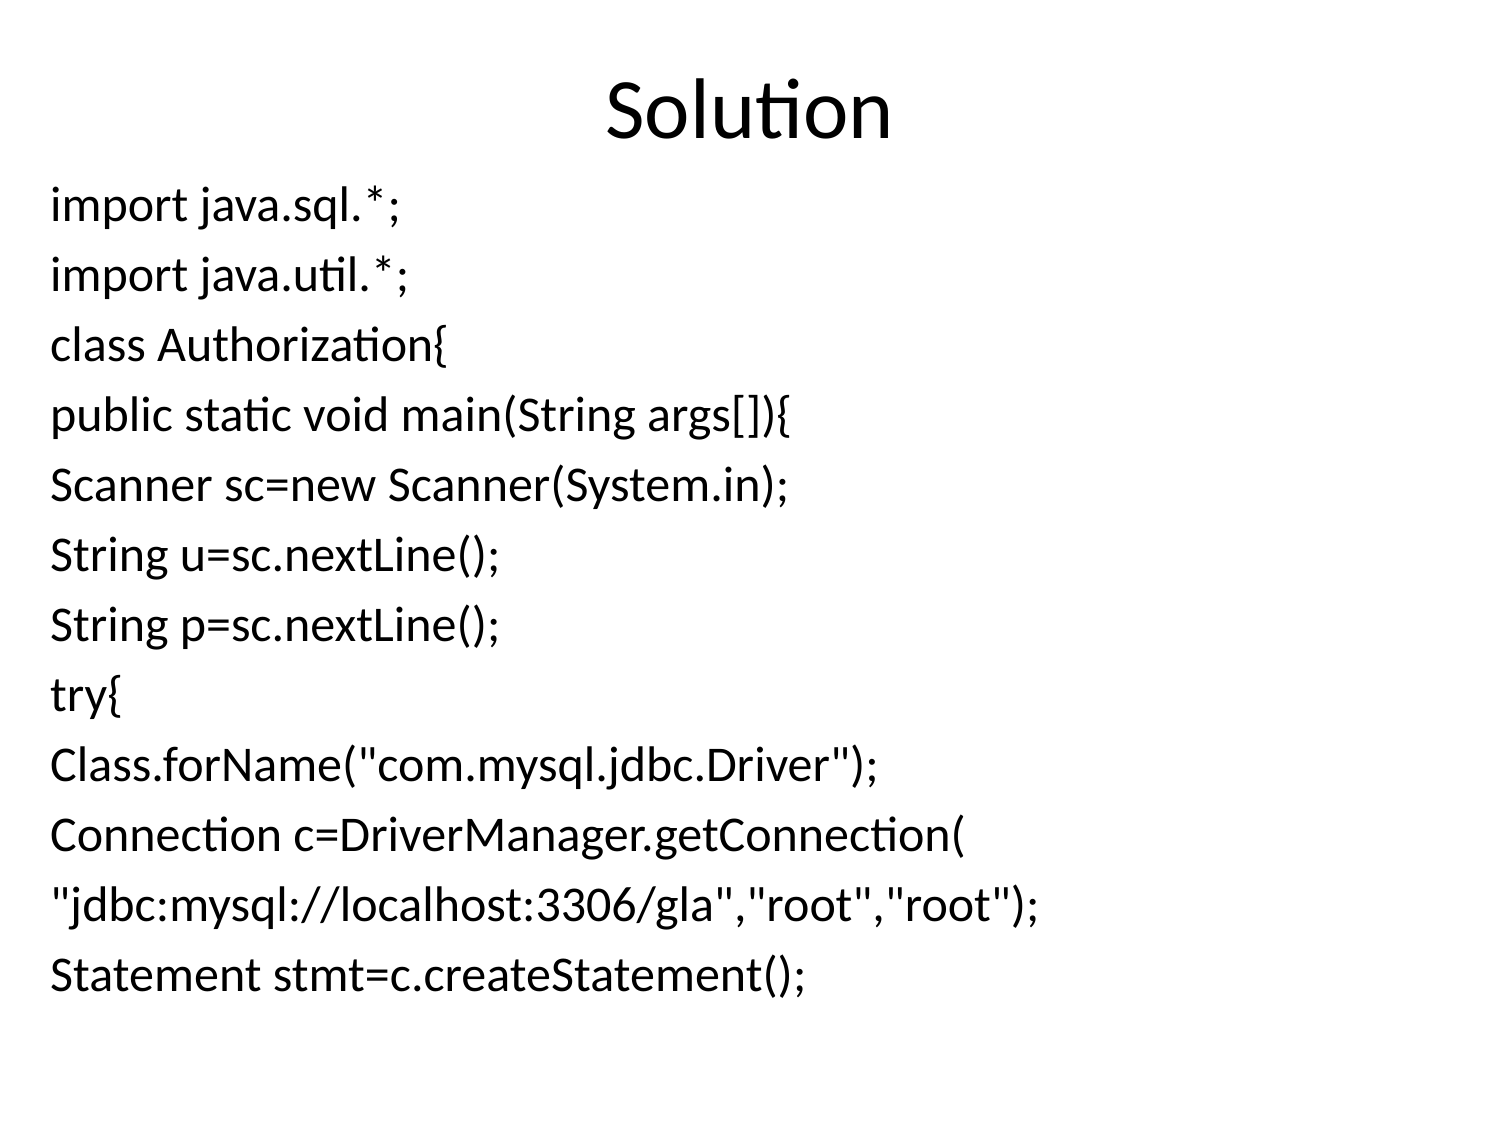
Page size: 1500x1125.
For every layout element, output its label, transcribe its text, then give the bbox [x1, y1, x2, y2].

list import java.sql.*; import java.util.*; class Authorization{ public static void main(String args[]){ Scanner sc=new Scanner(System.in); String u=sc.nextLine(); String p=sc.nextLine(); try{ Class.forName("com.mysql.jdbc.Driver"); Connection c=DriverManager.getConnection( "jdbc:mysql://localhost:3306/gla","root","root"); Statement stmt=c.createStatement(); [35, 164, 1465, 1043]
title Solution [75, 45, 1425, 164]
